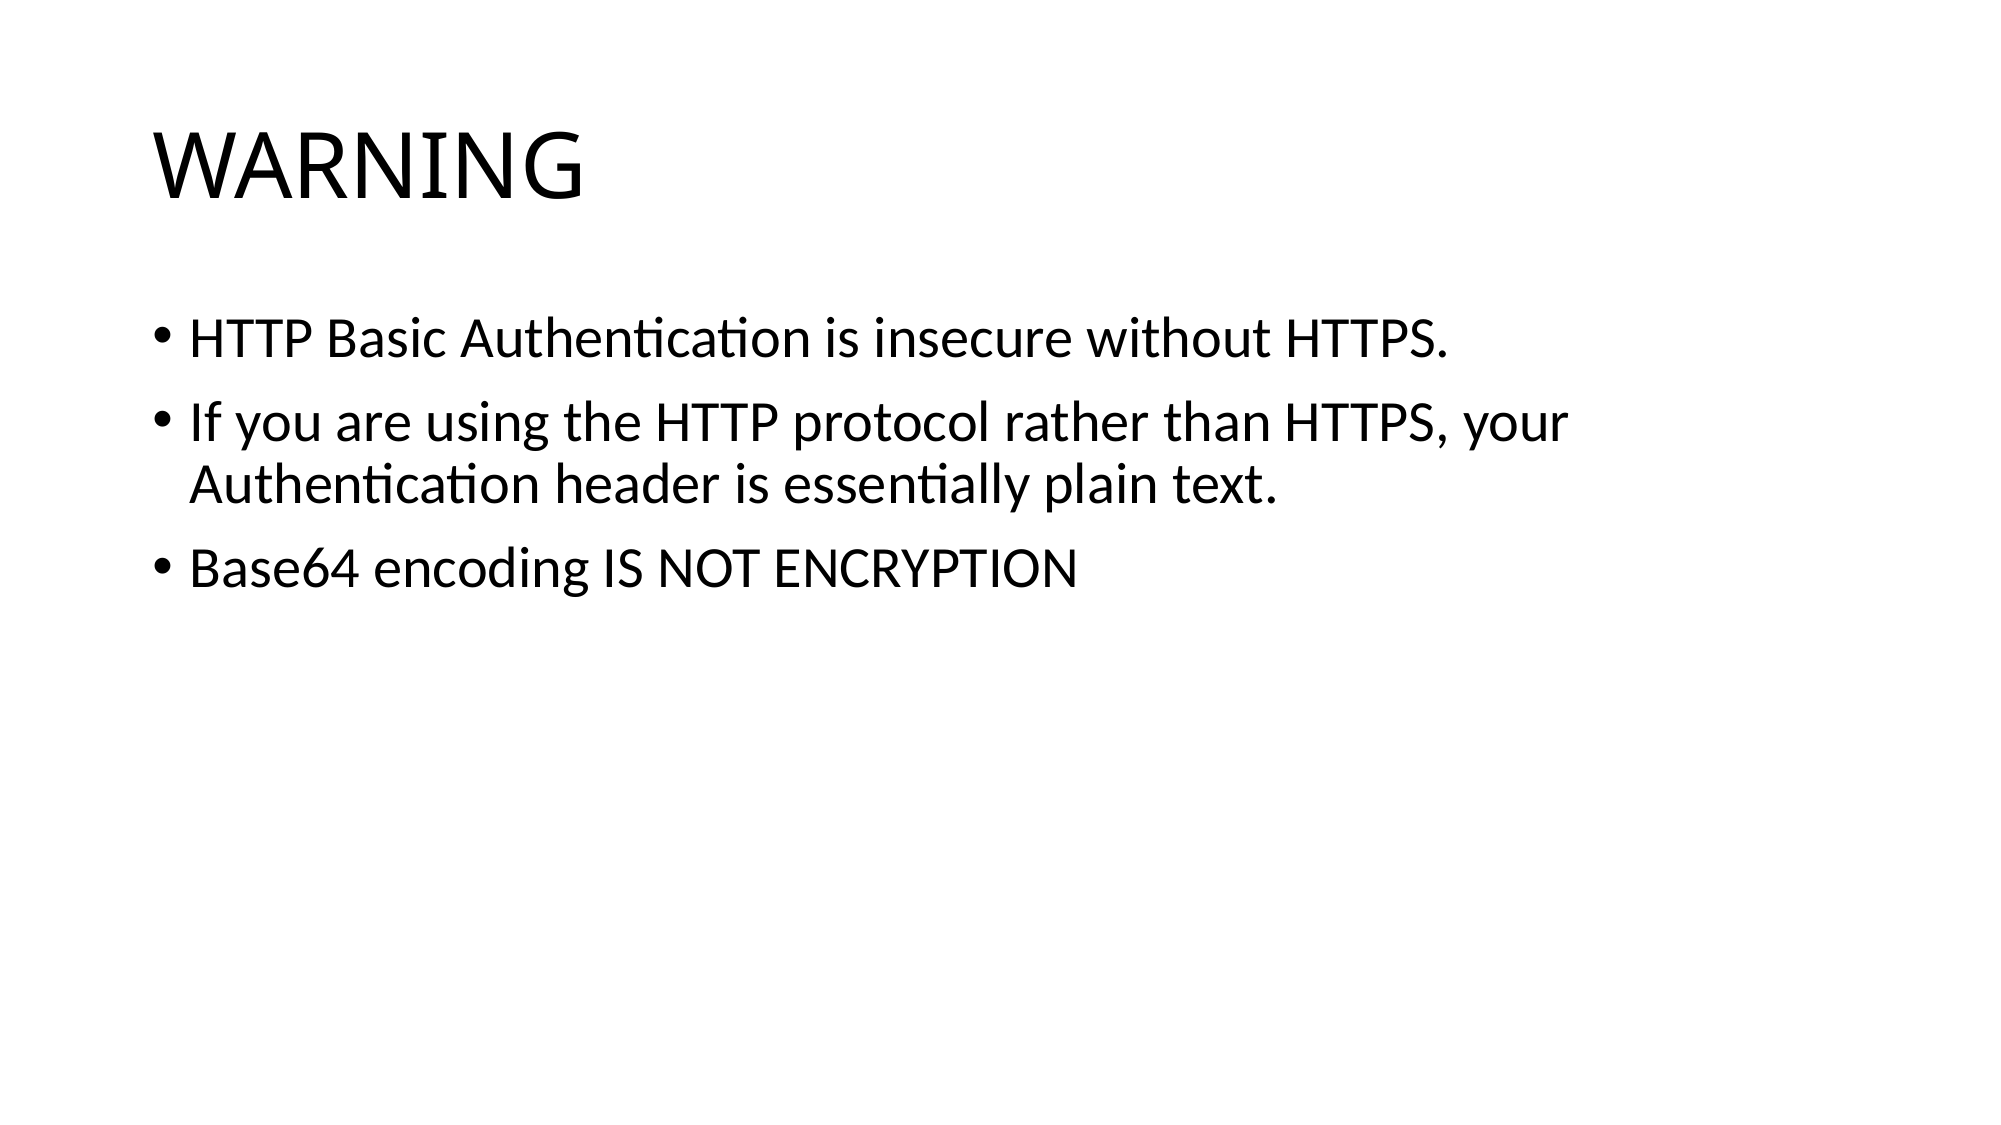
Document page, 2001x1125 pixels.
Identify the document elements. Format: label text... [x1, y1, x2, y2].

list HTTP Basic Authentication is insecure without HTTPS. If you are using the HTTP protocol rather than HTTPS, your Authentication header is essentially plain text. Base64 encoding IS NOT ENCRYPTION [137, 299, 1863, 1014]
title WARNING [137, 59, 1863, 278]
